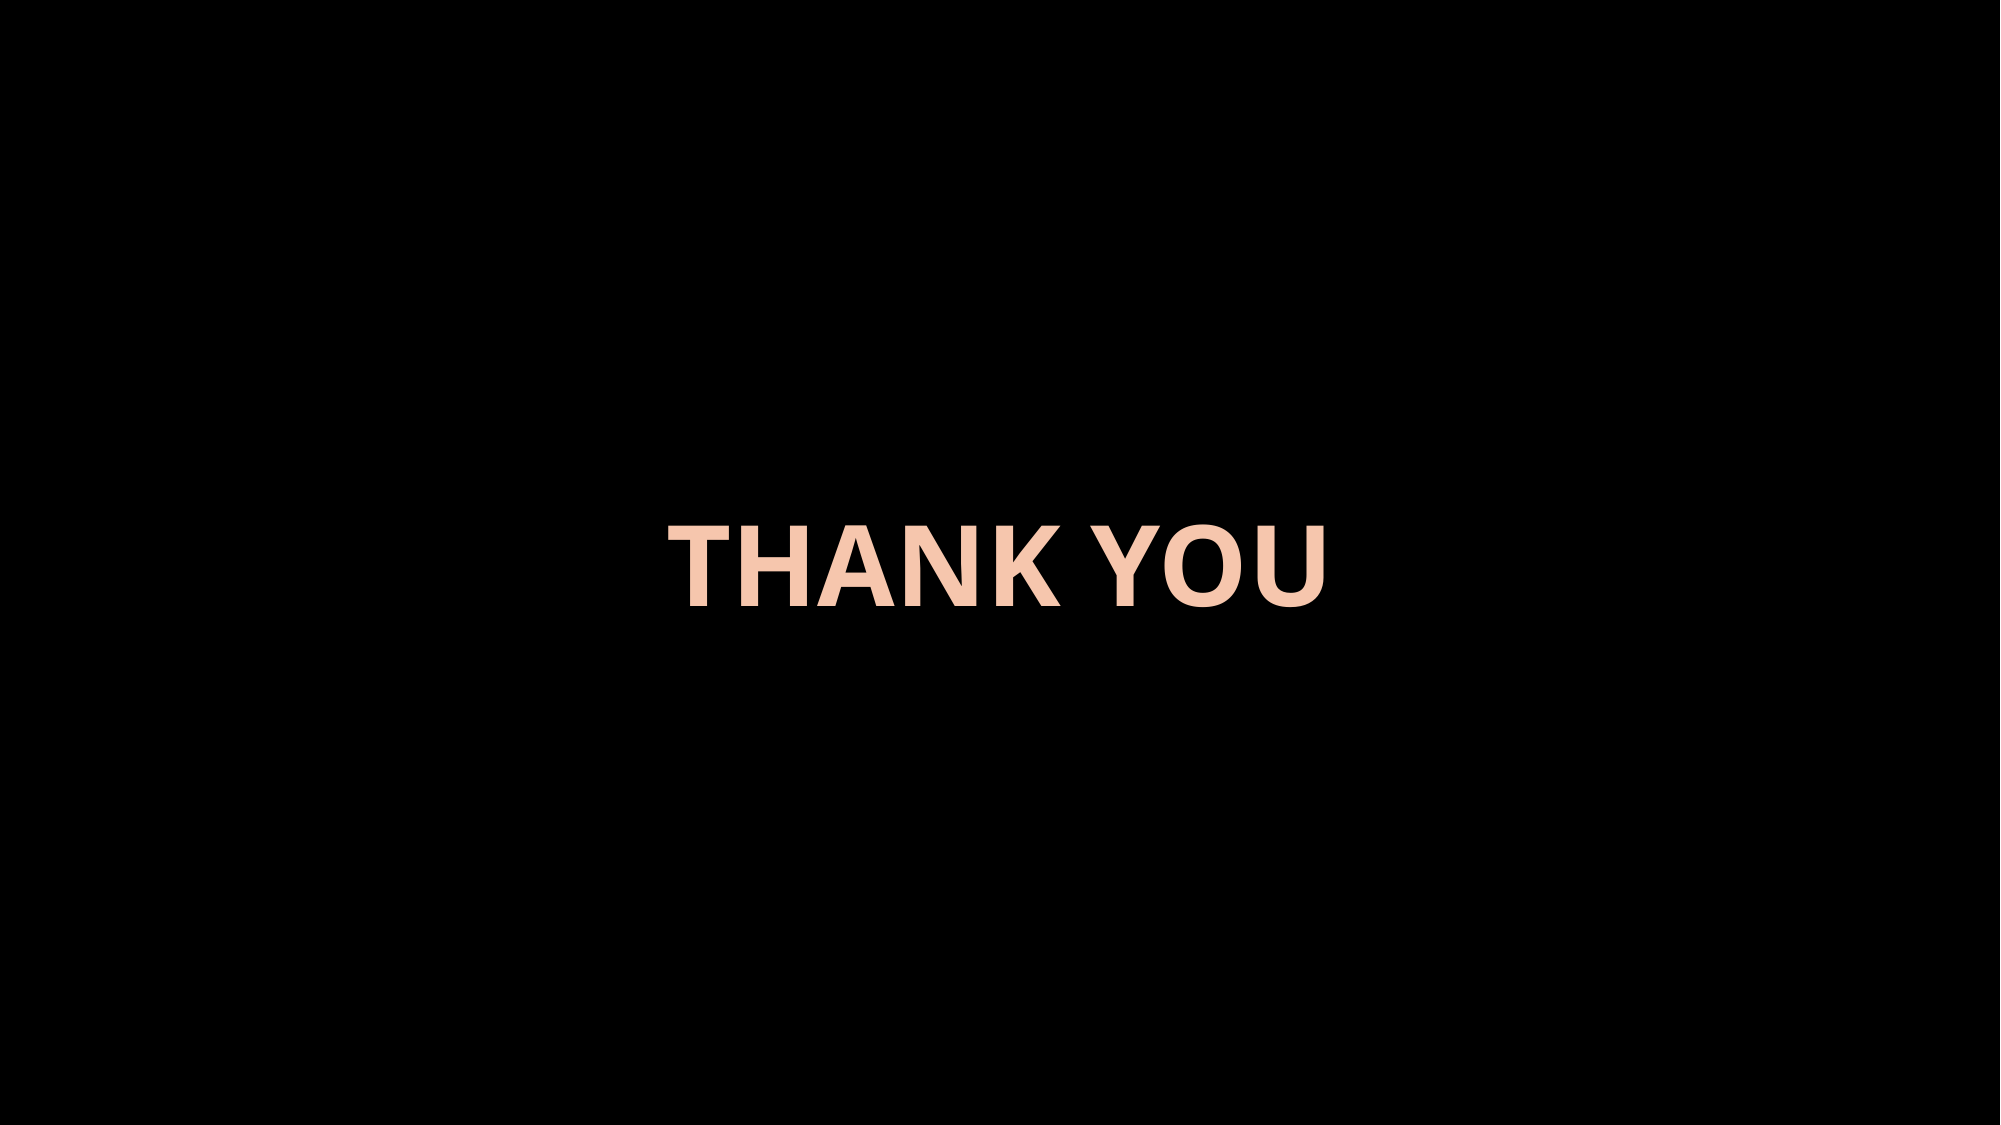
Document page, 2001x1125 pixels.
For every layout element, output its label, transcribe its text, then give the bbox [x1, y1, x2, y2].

text_box THANK YOU [651, 486, 1349, 637]
